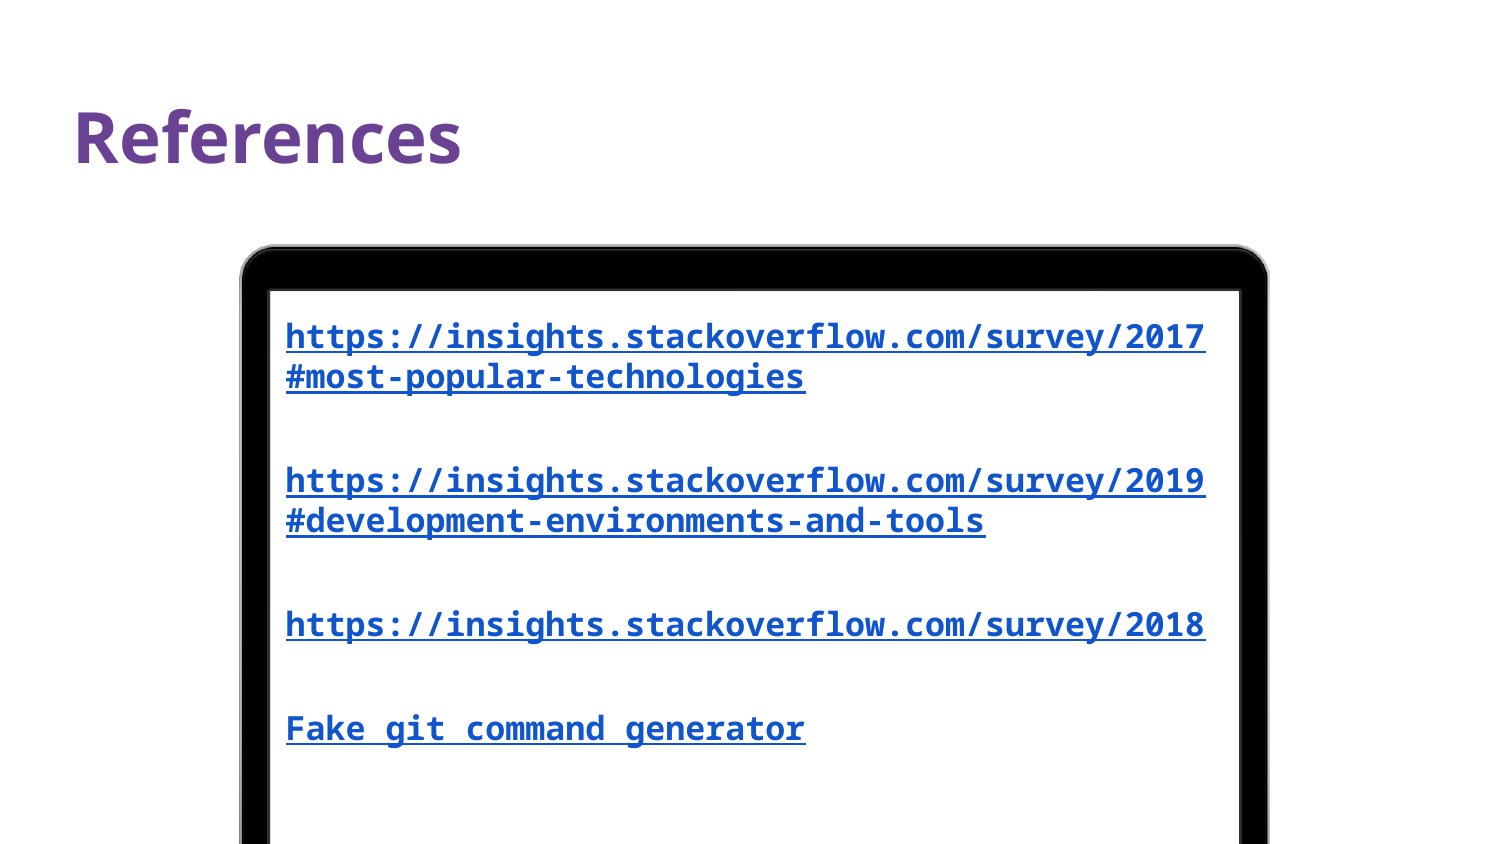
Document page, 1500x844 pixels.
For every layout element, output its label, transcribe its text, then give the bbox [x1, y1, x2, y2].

text_box References [57, 62, 1500, 197]
picture [113, 244, 1387, 844]
